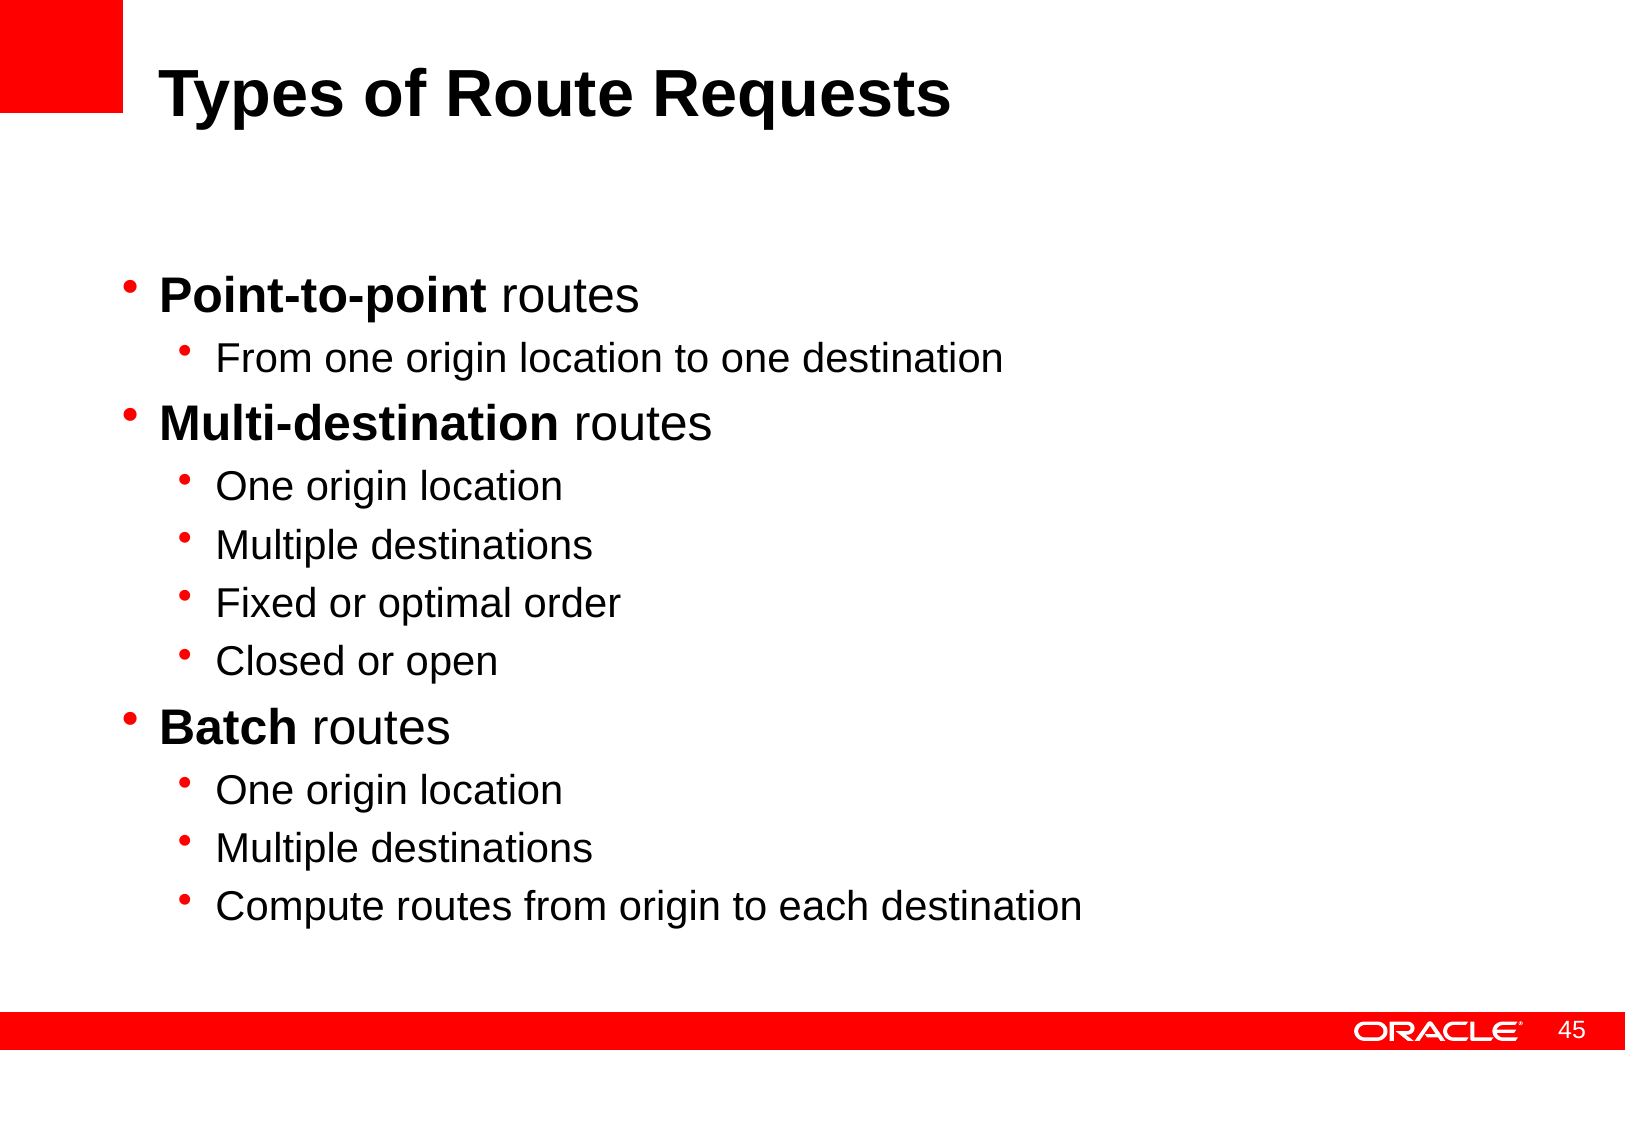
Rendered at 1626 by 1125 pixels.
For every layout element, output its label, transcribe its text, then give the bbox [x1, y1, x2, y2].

picture [0, 1012, 1625, 1050]
list Point-to-point routes From one origin location to one destination Multi-destination routes One origin location Multiple destinations Fixed or optimal order Closed or open Batch routes One origin location Multiple destinations Compute routes from origin to each destination [121, 262, 1462, 976]
title Types of Route Requests [157, 49, 1506, 205]
picture [0, 0, 123, 113]
